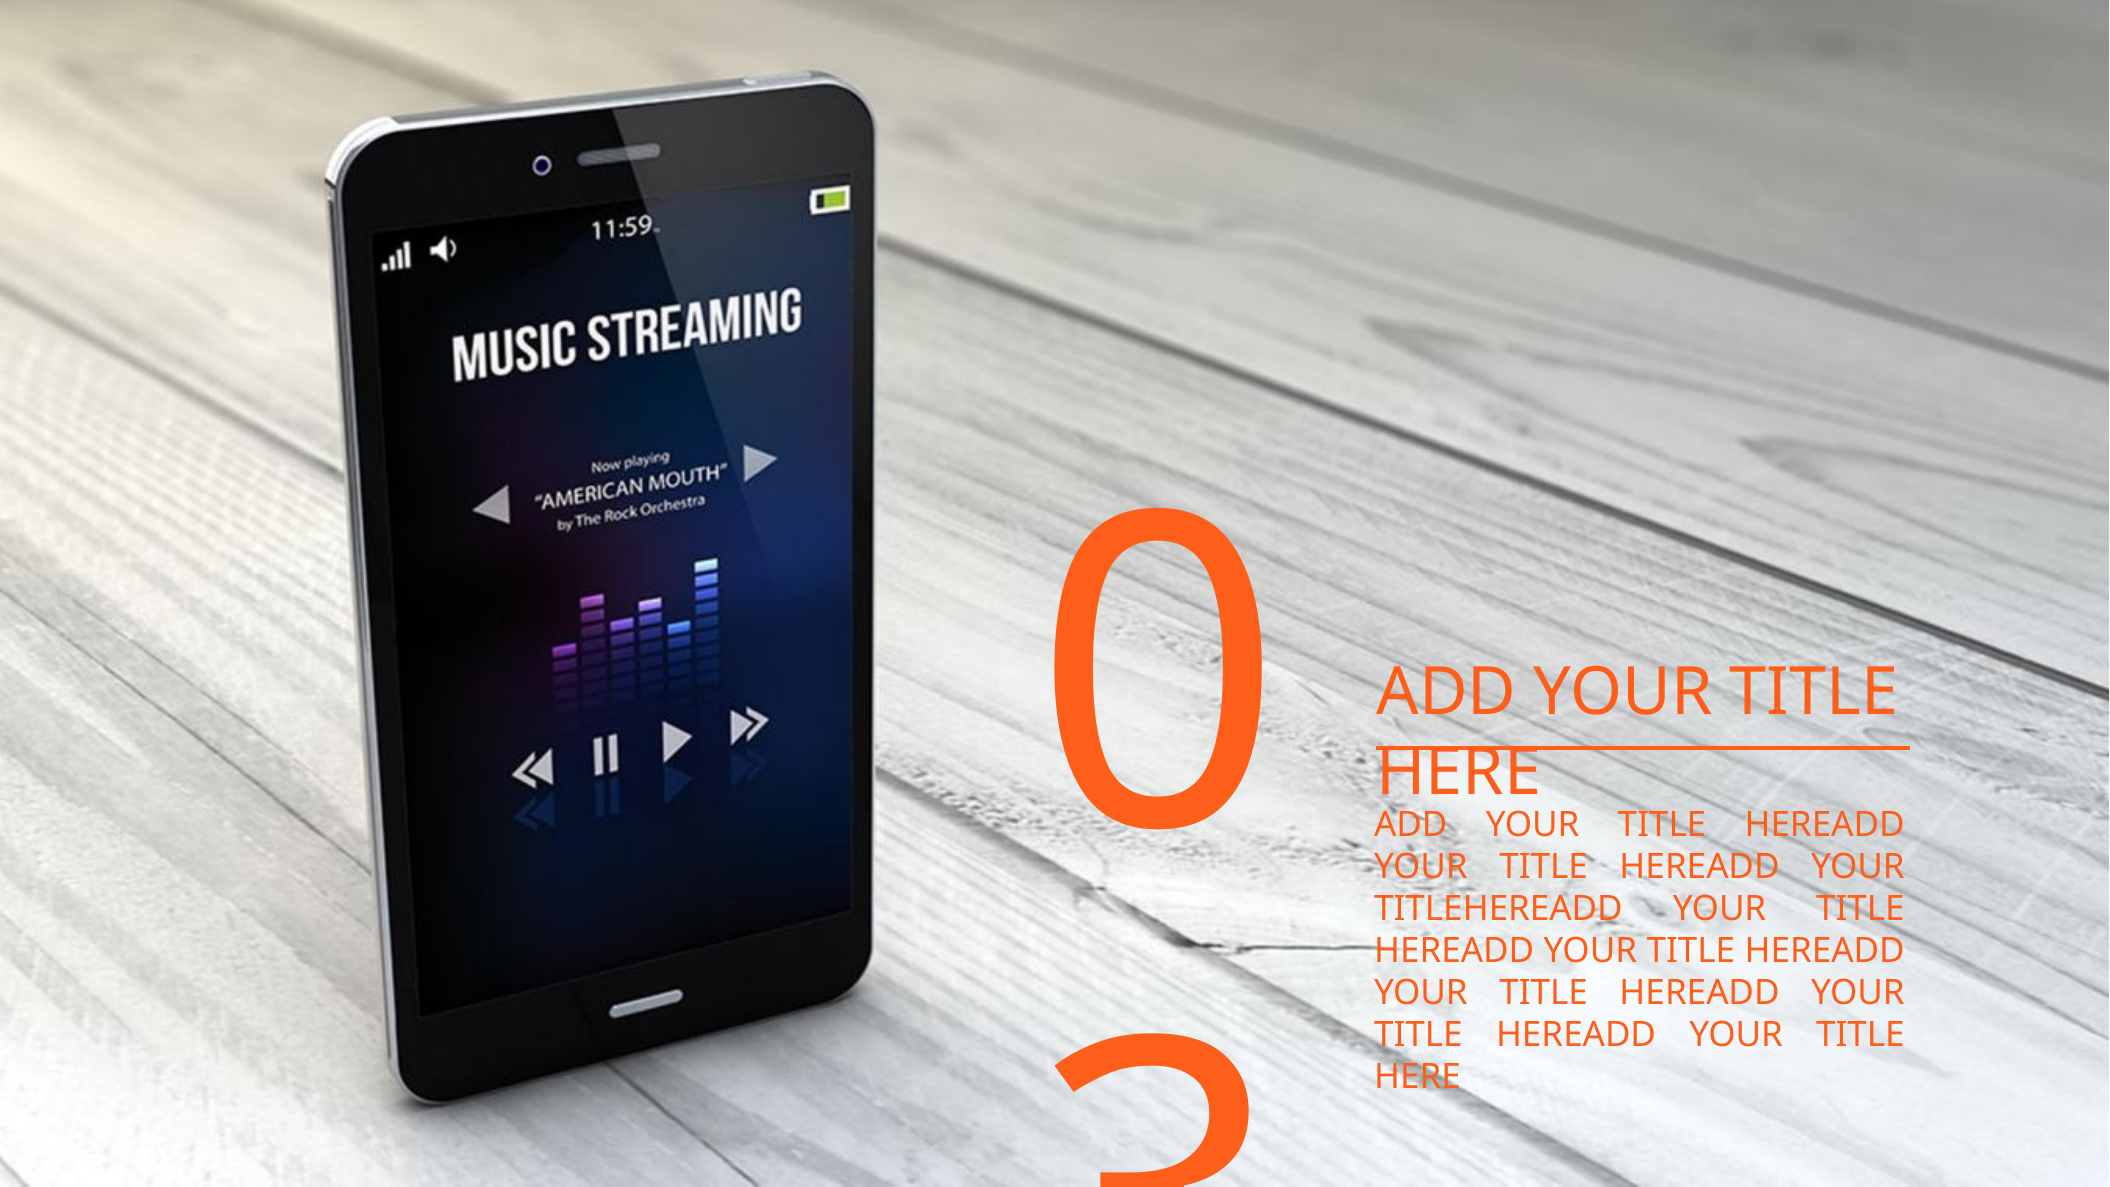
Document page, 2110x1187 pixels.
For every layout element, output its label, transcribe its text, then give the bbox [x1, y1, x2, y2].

text_box [0, 0, 2110, 1187]
text_box ADD YOUR TITLE HEREADD YOUR TITLE HEREADD YOUR TITLEHEREADD YOUR TITLE HEREADD YOUR TITLE HEREADD YOUR TITLE HEREADD YOUR TITLE HEREADD YOUR TITLE HERE [1359, 793, 1920, 1103]
text_box ADD YOUR TITLE HERE [1361, 640, 2085, 815]
text_box 03 [1019, 380, 1549, 1187]
